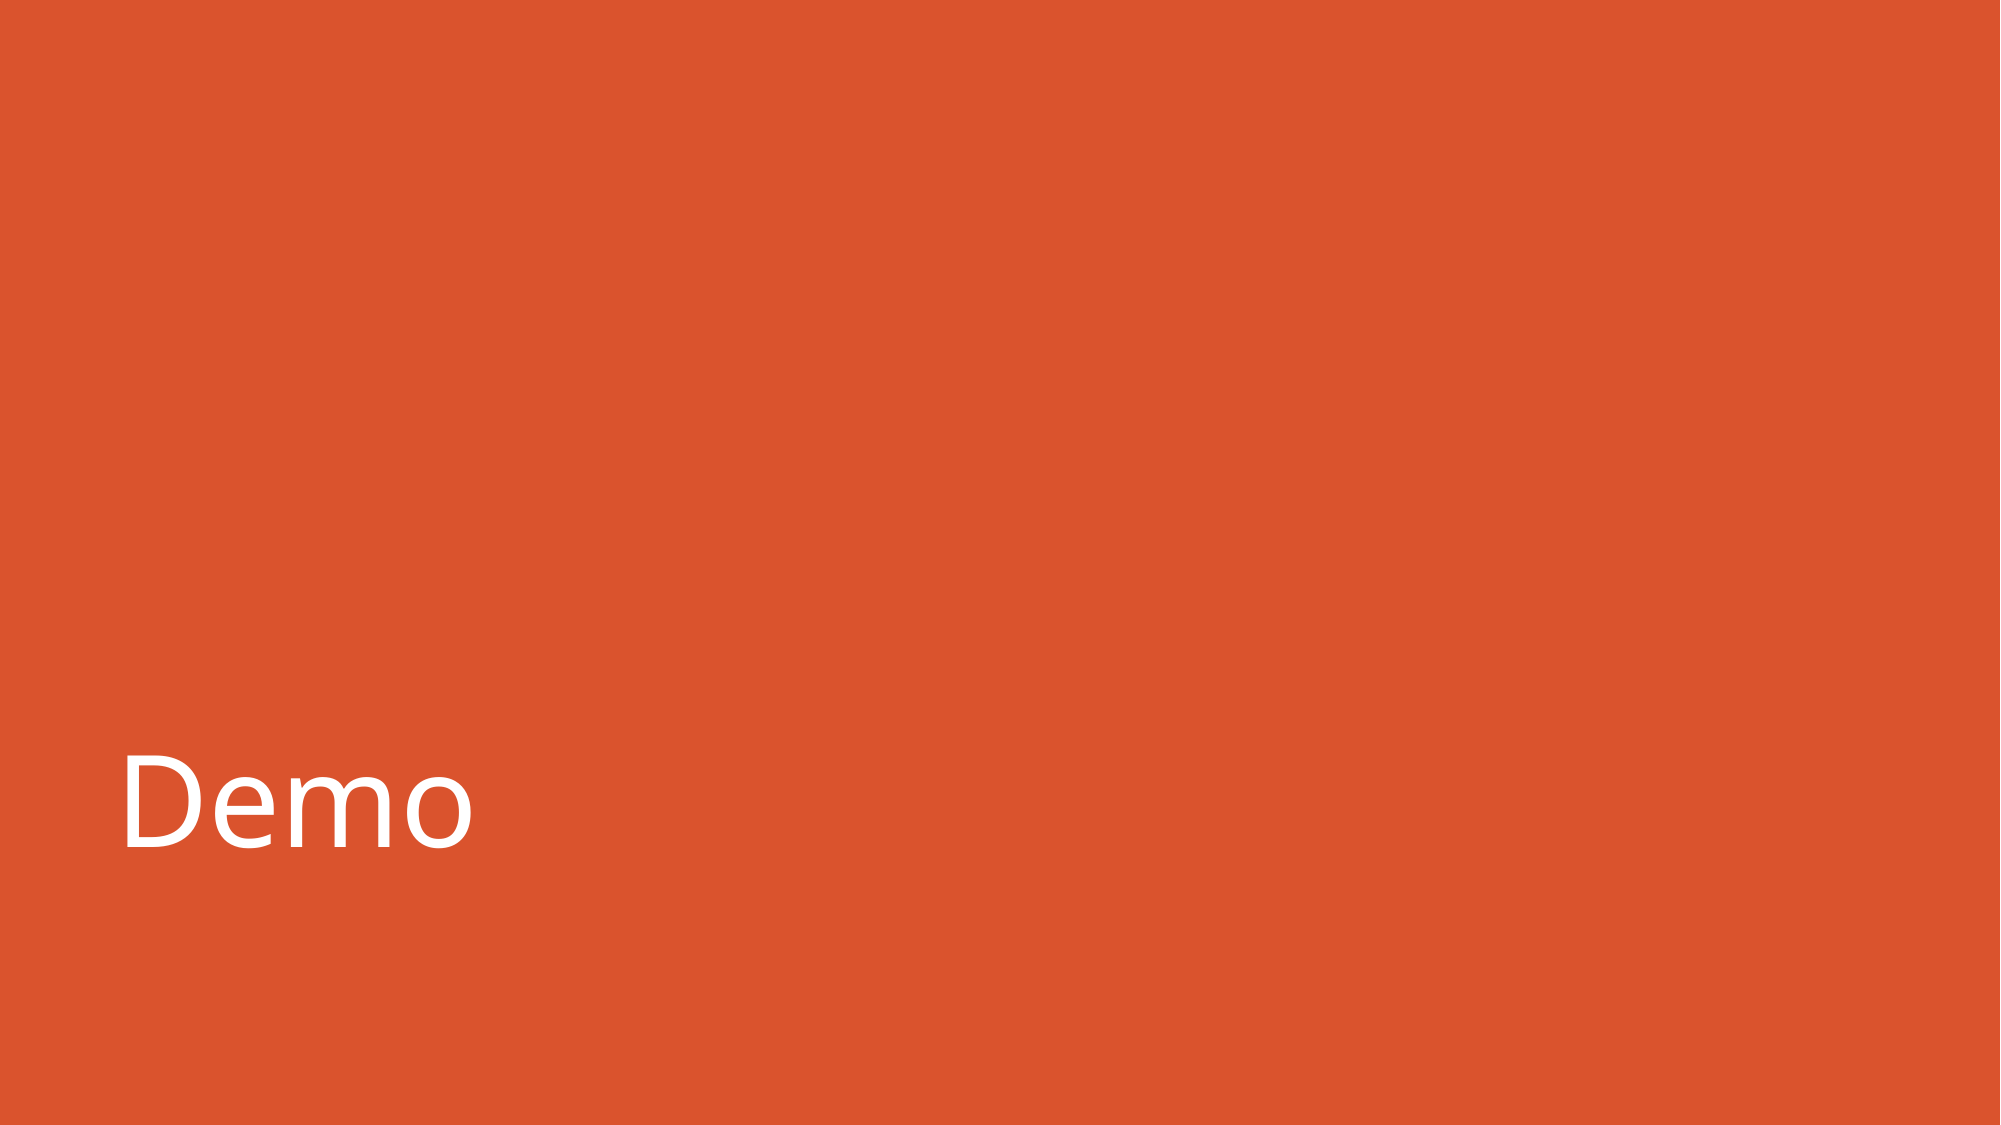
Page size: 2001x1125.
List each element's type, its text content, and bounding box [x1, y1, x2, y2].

title Demo [94, 708, 1795, 933]
